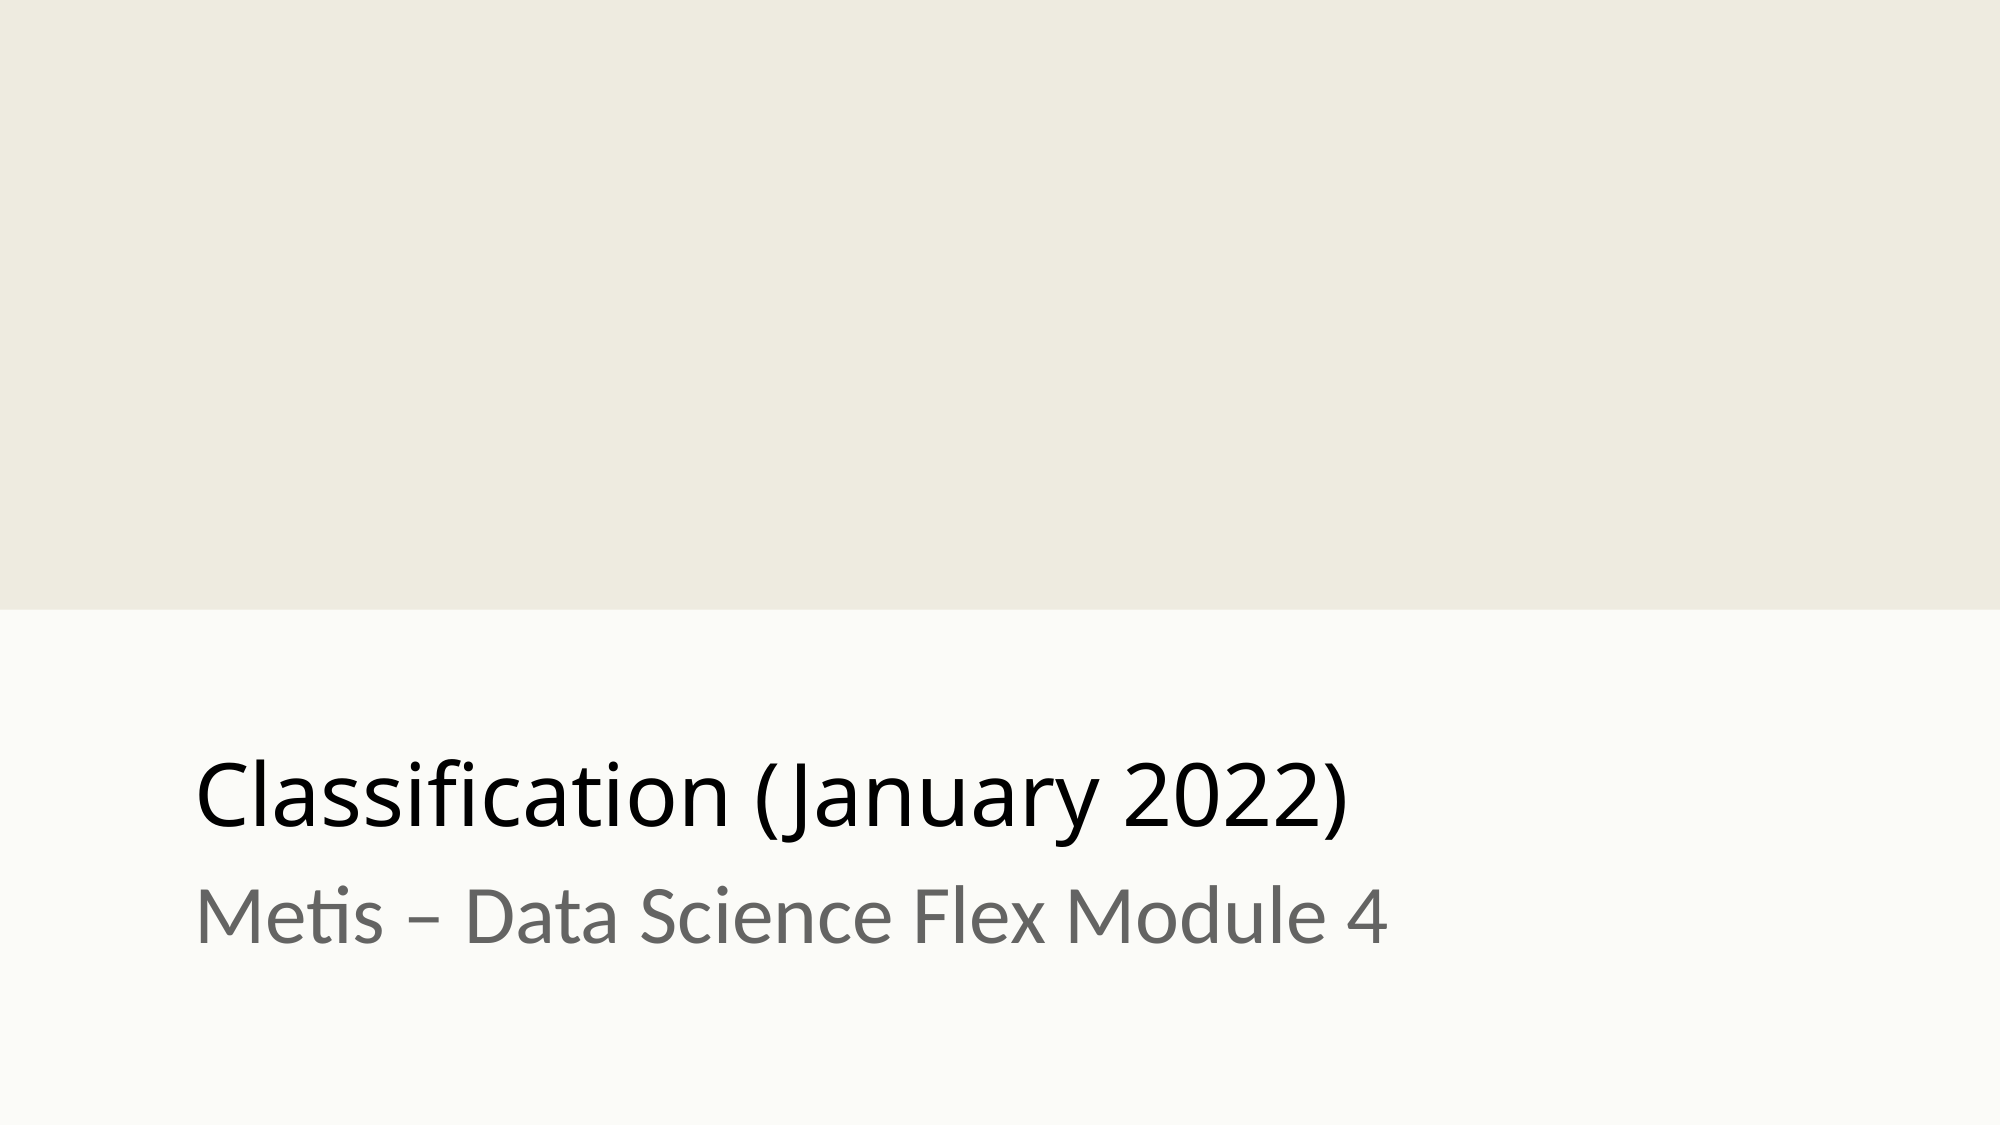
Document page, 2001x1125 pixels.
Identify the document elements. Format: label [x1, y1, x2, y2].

text_box [0, 0, 2000, 1125]
